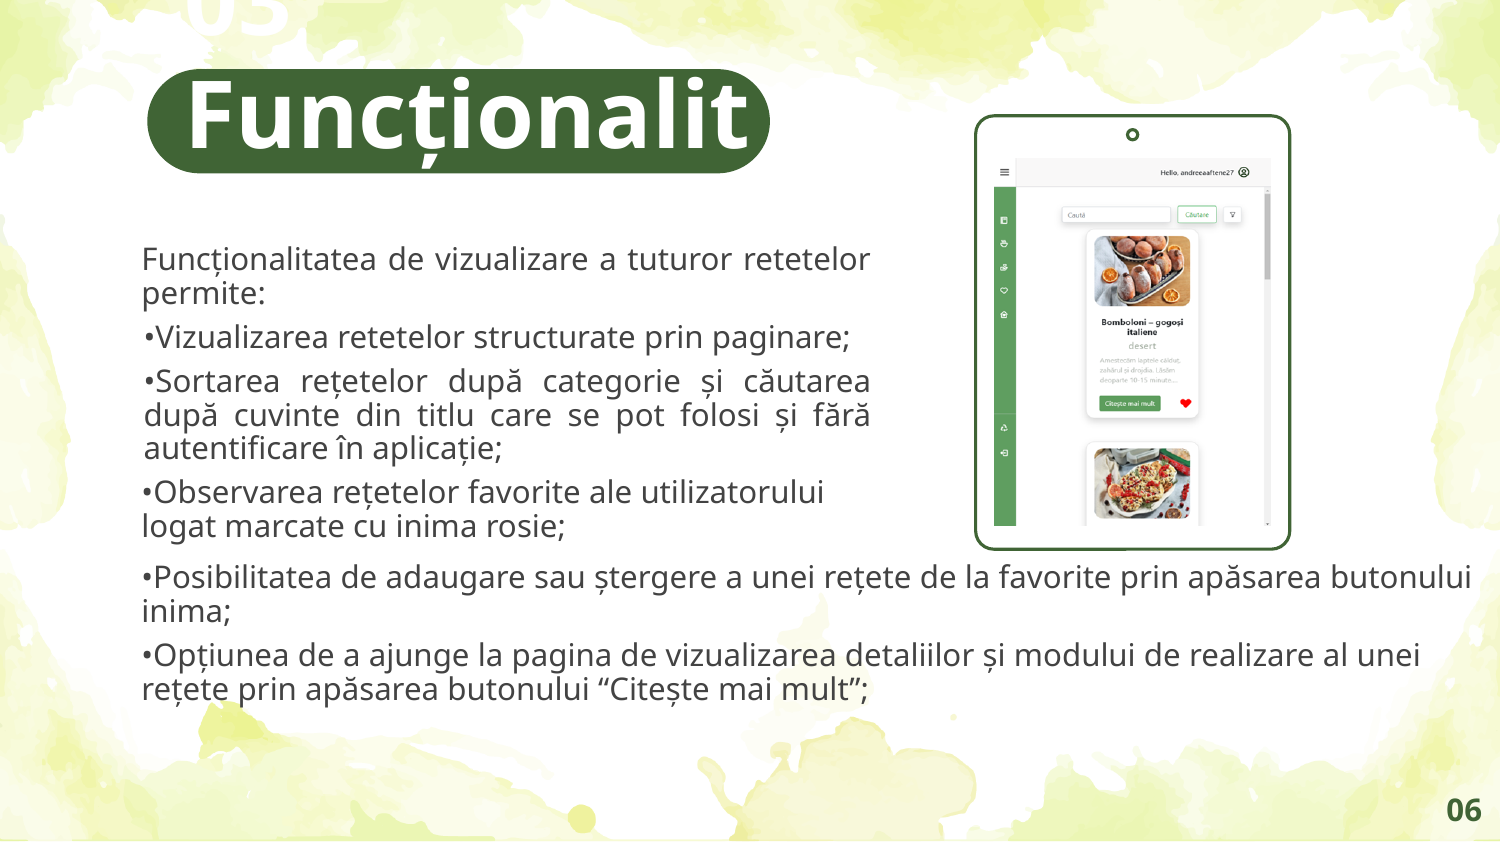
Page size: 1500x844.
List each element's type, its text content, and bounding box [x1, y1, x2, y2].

text_box [147, 78, 169, 164]
title 06 [1431, 773, 1500, 844]
subtitle •Posibilitatea de adaugare sau ștergere a unei rețete de la favorite prin apăsarea butonului inima; •Opțiunea de a ajunge la pagina de vizualizarea detaliilor și modului de realizare al unei rețete prin apăsarea butonului “Citește mai mult”; [124, 517, 1500, 753]
title 03 Funcționalități [169, 41, 774, 180]
picture [0, 0, 1500, 844]
subtitle Funcționalitatea de vizualizare a tuturor retetelor permite: •Vizualizarea retetelor structurate prin paginare; •Sortarea rețetelor după categorie și căutarea după cuvinte din titlu care se pot folosi și fără autentificare în aplicație; •Observarea rețetelor favorite ale utilizatorului logat marcate cu inima rosie; [126, 199, 888, 517]
picture [994, 158, 1271, 526]
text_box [975, 115, 1290, 550]
